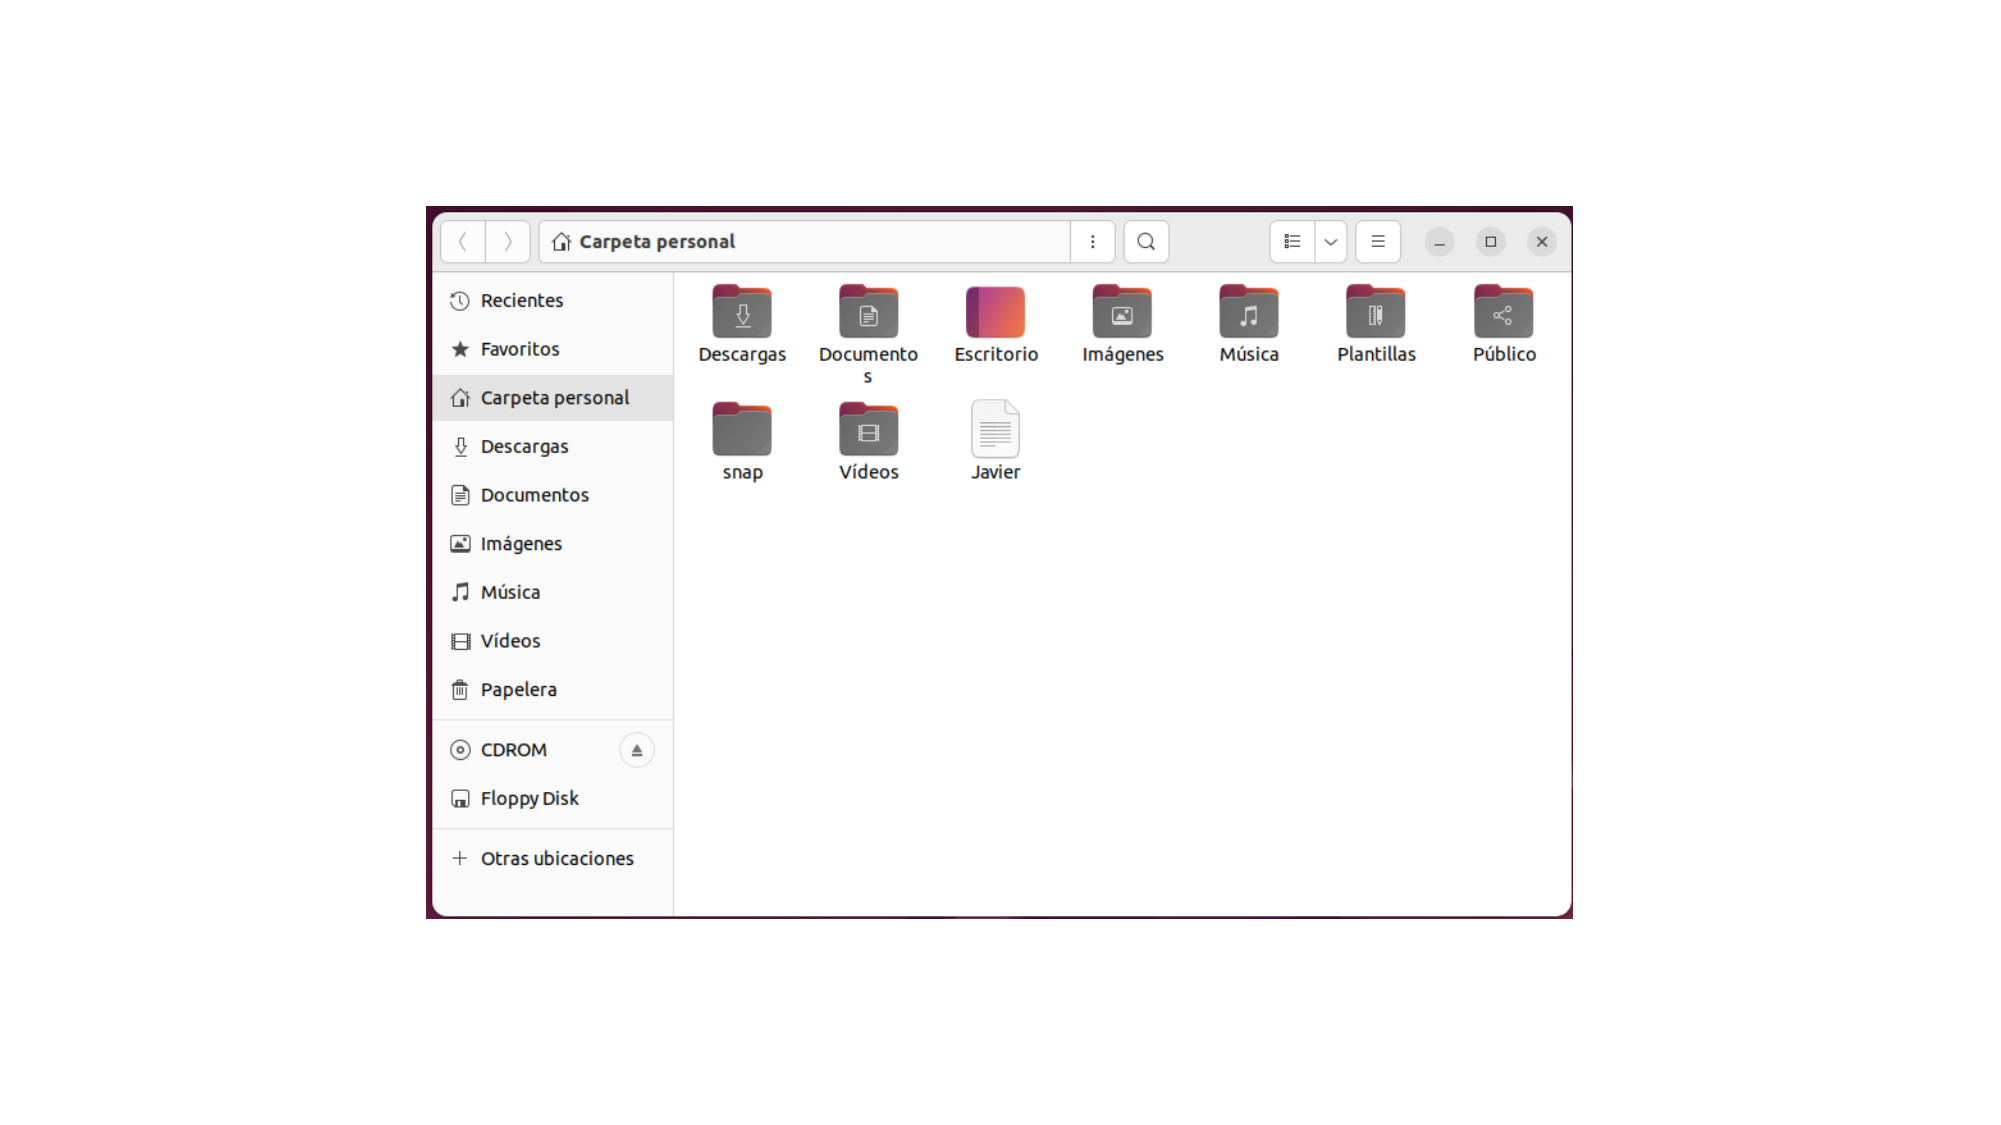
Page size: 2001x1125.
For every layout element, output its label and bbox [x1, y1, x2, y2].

picture [426, 205, 1574, 920]
